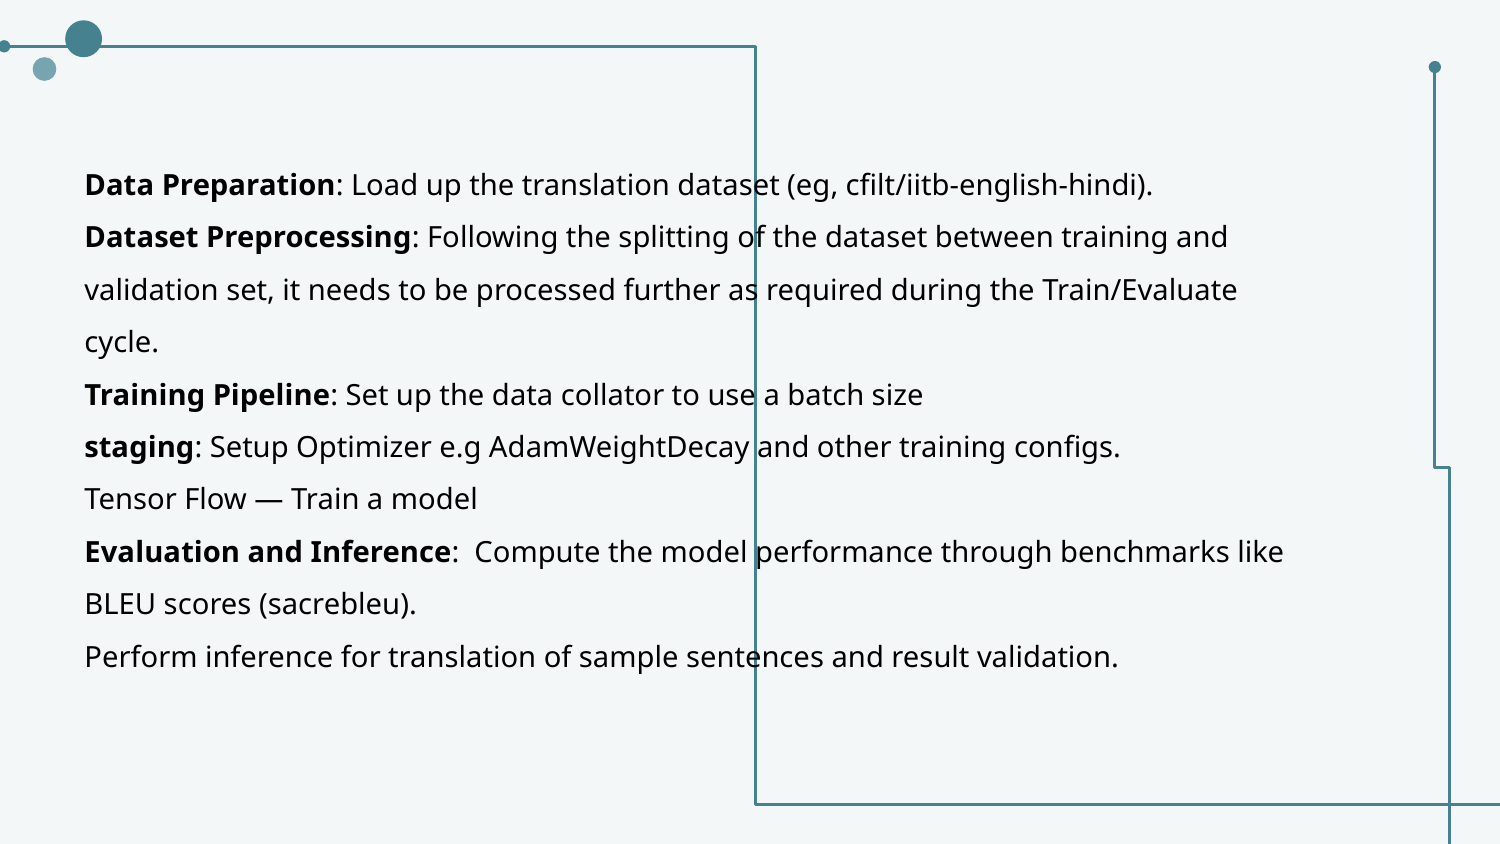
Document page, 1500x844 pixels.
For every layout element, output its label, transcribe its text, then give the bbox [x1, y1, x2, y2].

text_box Data Preparation: Load up the translation dataset (eg, cfilt/iitb-english-hindi). Dataset Preprocessing: Following the splitting of the dataset between training and validation set, it needs to be processed further as required during the Train/Evaluate cycle. Training Pipeline: Set up the data collator to use a batch size staging: Setup Optimizer e.g AdamWeightDecay and other training configs. Tensor Flow — Train a model Evaluation and Inference: Compute the model performance through benchmarks like BLEU scores (sacrebleu). Perform inference for translation of sample sentences and result validation. [69, 141, 1328, 746]
